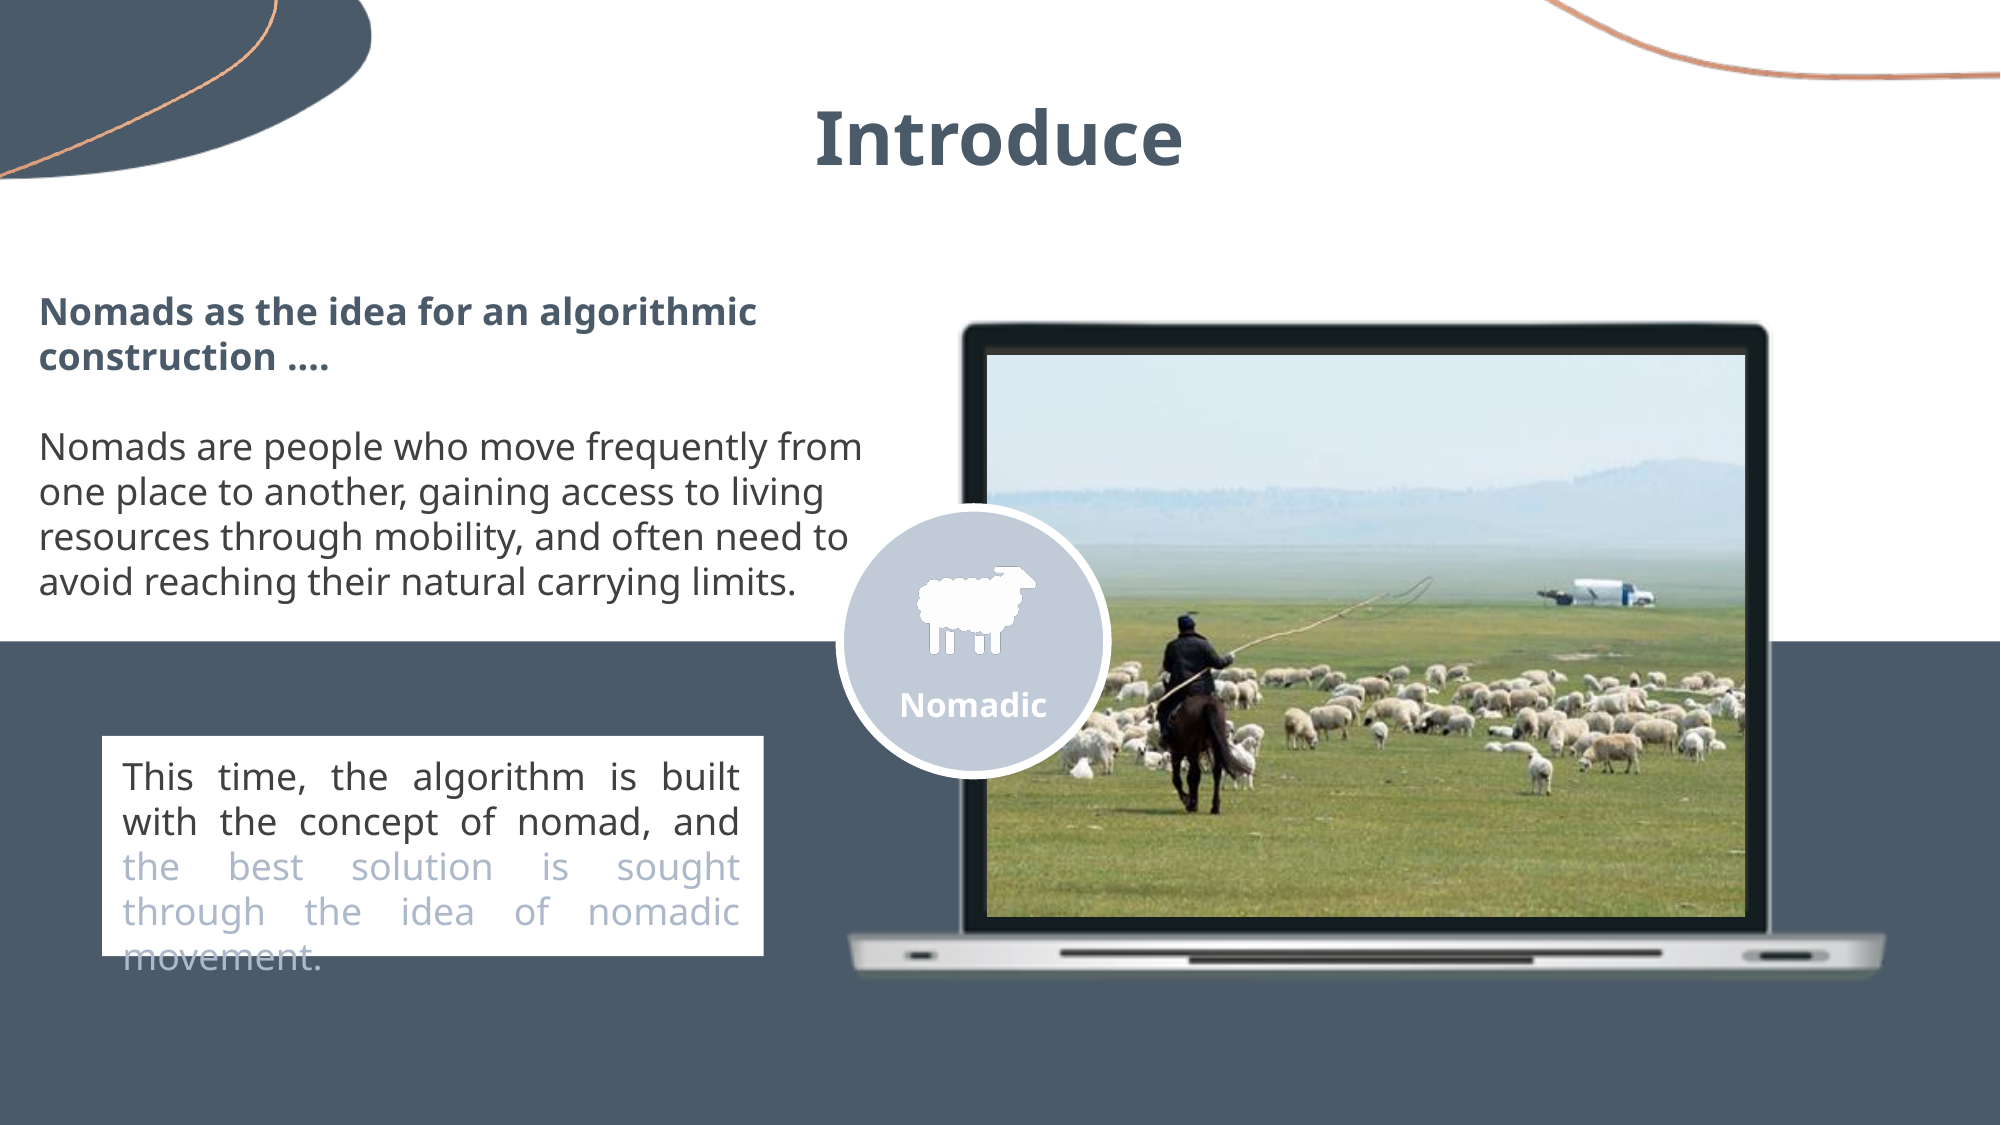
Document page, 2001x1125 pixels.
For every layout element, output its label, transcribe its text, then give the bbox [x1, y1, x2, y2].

text_box [837, 505, 981, 729]
text_box Nomadic [869, 676, 981, 732]
text_box This time, the algorithm is built with the concept of nomad, and the best solution is sought through the idea of nomadic movement. [107, 745, 756, 986]
text_box [872, 732, 981, 778]
picture [1522, 0, 2001, 107]
text_box Nomads as the idea for an algorithmic construction .... Nomads are people who move frequently from one place to another, gaining access to living resources through mobility, and often need to avoid reaching their natural carrying limits. [23, 280, 955, 611]
picture [0, 0, 372, 207]
picture [559, 247, 2001, 1052]
text_box Introduce [800, 83, 1200, 188]
